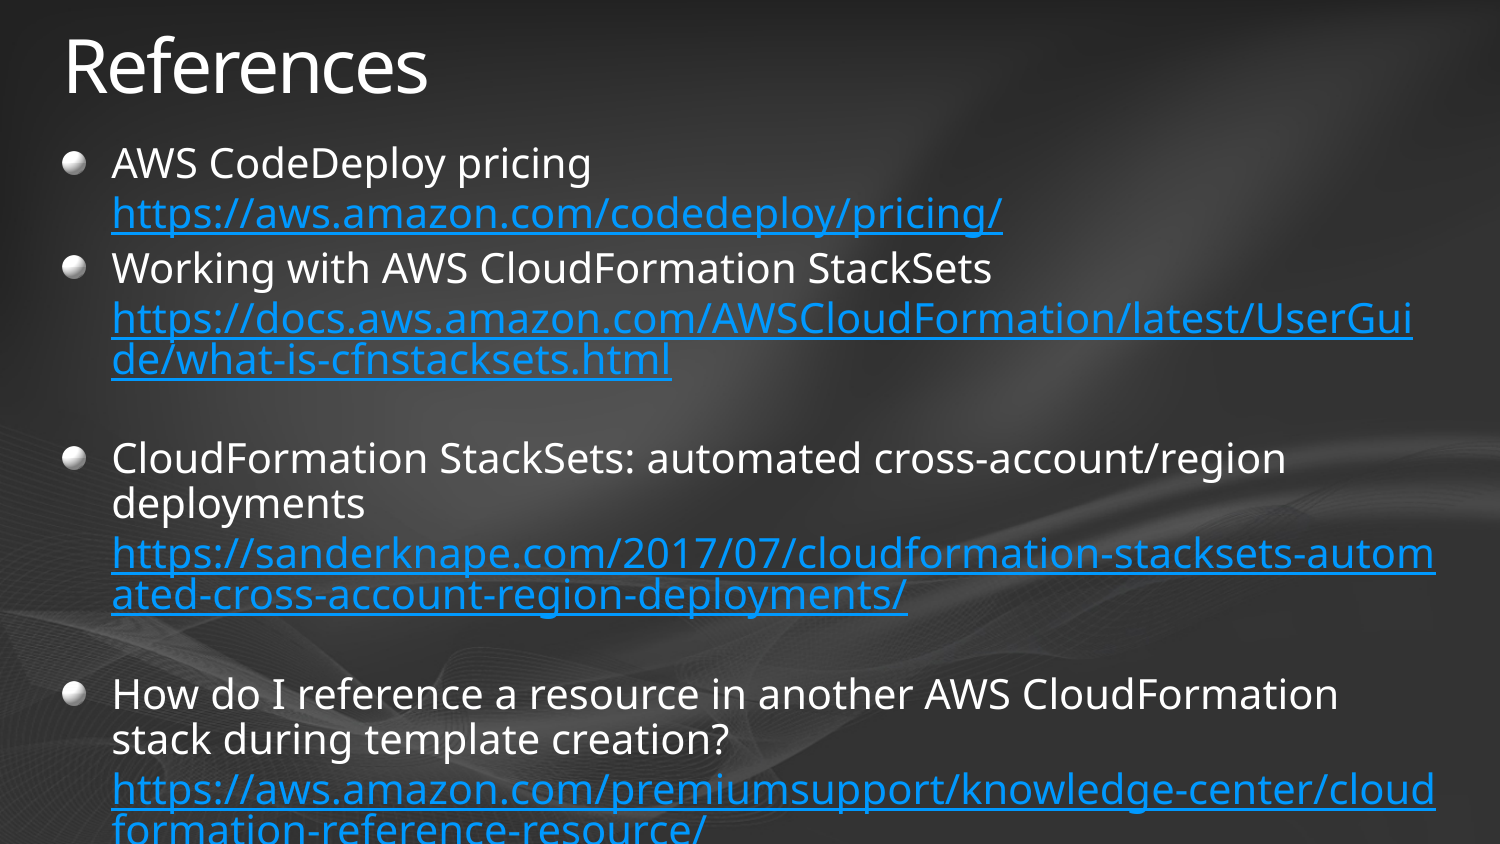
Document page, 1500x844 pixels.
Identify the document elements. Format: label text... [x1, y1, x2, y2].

list AWS CodeDeploy pricing https://aws.amazon.com/codedeploy/pricing/ Working with AWS CloudFormation StackSets https://docs.aws.amazon.com/AWSCloudFormation/latest/UserGuide/what-is-cfnstacksets.html CloudFormation StackSets: automated cross-account/region deployments https://sanderknape.com/2017/07/cloudformation-stacksets-automated-cross-account-region-deployments/ How do I reference a resource in another AWS CloudFormation stack during template creation? https://aws.amazon.com/premiumsupport/knowledge-center/cloudformation-reference-resource/ [62, 142, 1438, 782]
picture [0, 0, 1500, 844]
title References [62, 28, 1438, 111]
